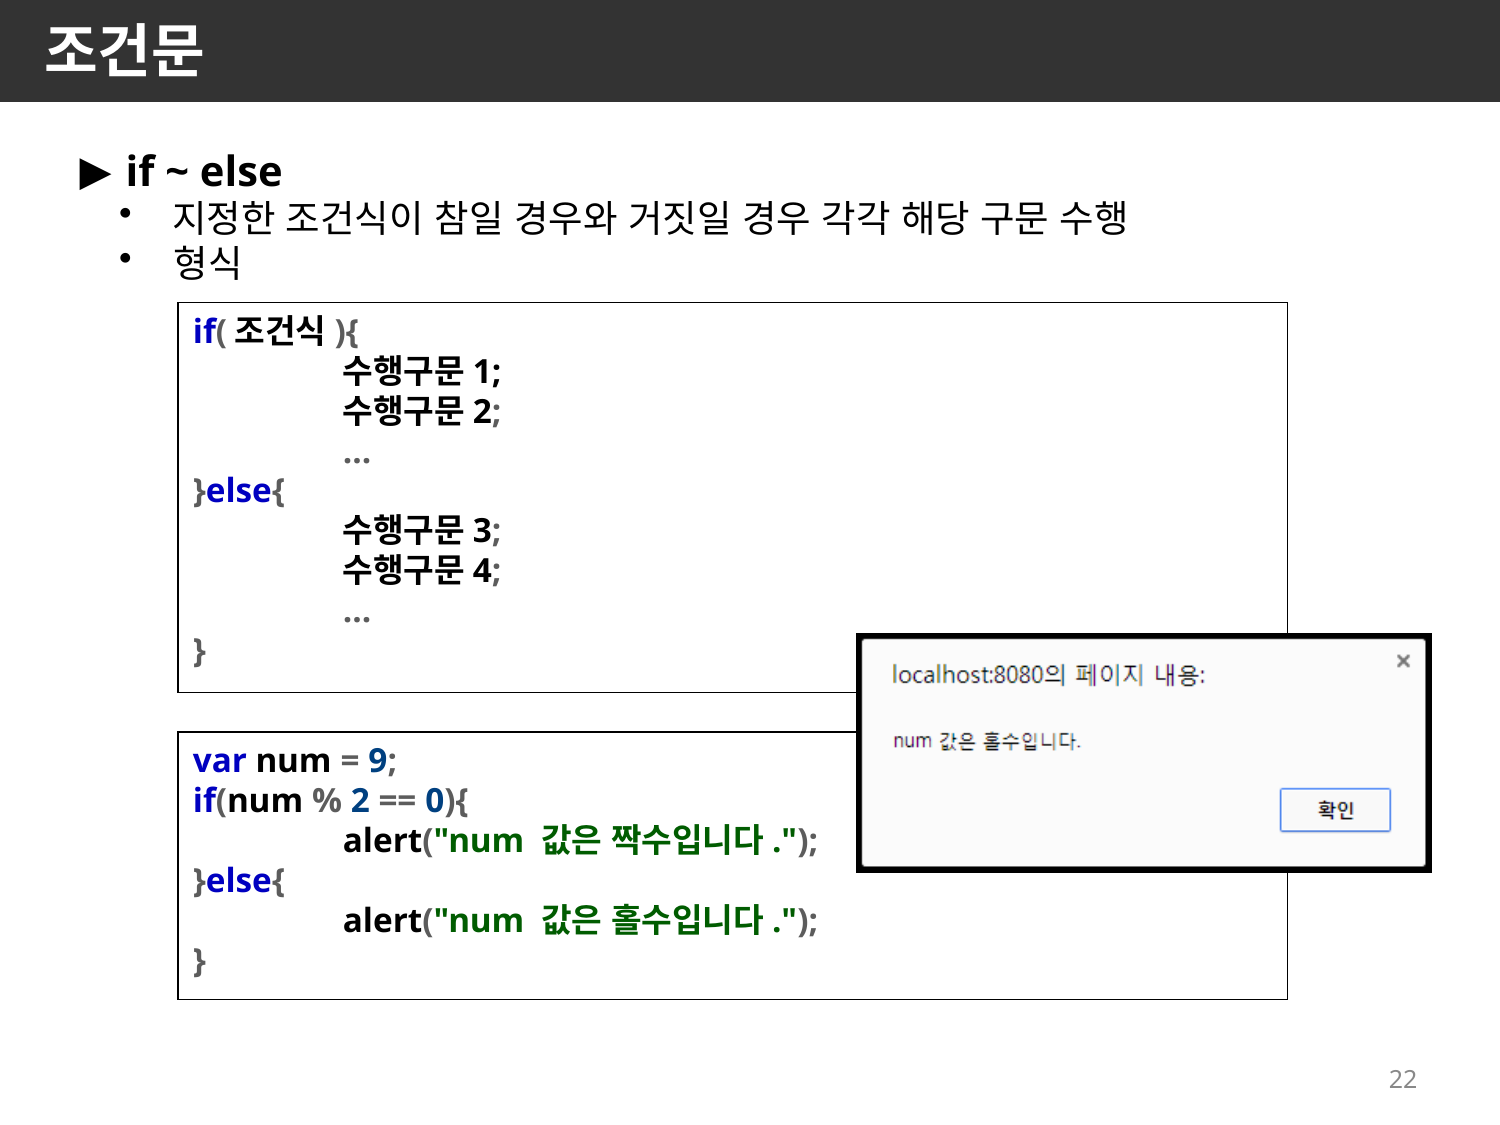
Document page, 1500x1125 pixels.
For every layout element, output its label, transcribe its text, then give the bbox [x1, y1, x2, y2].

text_box var num = 9; if(num % 2 == 0){ alert("num 값은 짝수입니다."); }else{ alert("num 값은 홀수입니다."); } [178, 732, 1288, 1000]
text_box if(조건식){ 수행구문1; 수행구문2; ... }else{ 수행구문3; 수행구문4; ... } [178, 302, 1288, 693]
text_box if ~ else 지정한 조건식이 참일 경우와 거짓일 경우 각각 해당 구문 수행 형식 [64, 137, 1436, 292]
picture [855, 632, 1432, 873]
slide_number 22 [1082, 1050, 1433, 1111]
picture [0, 0, 1500, 103]
